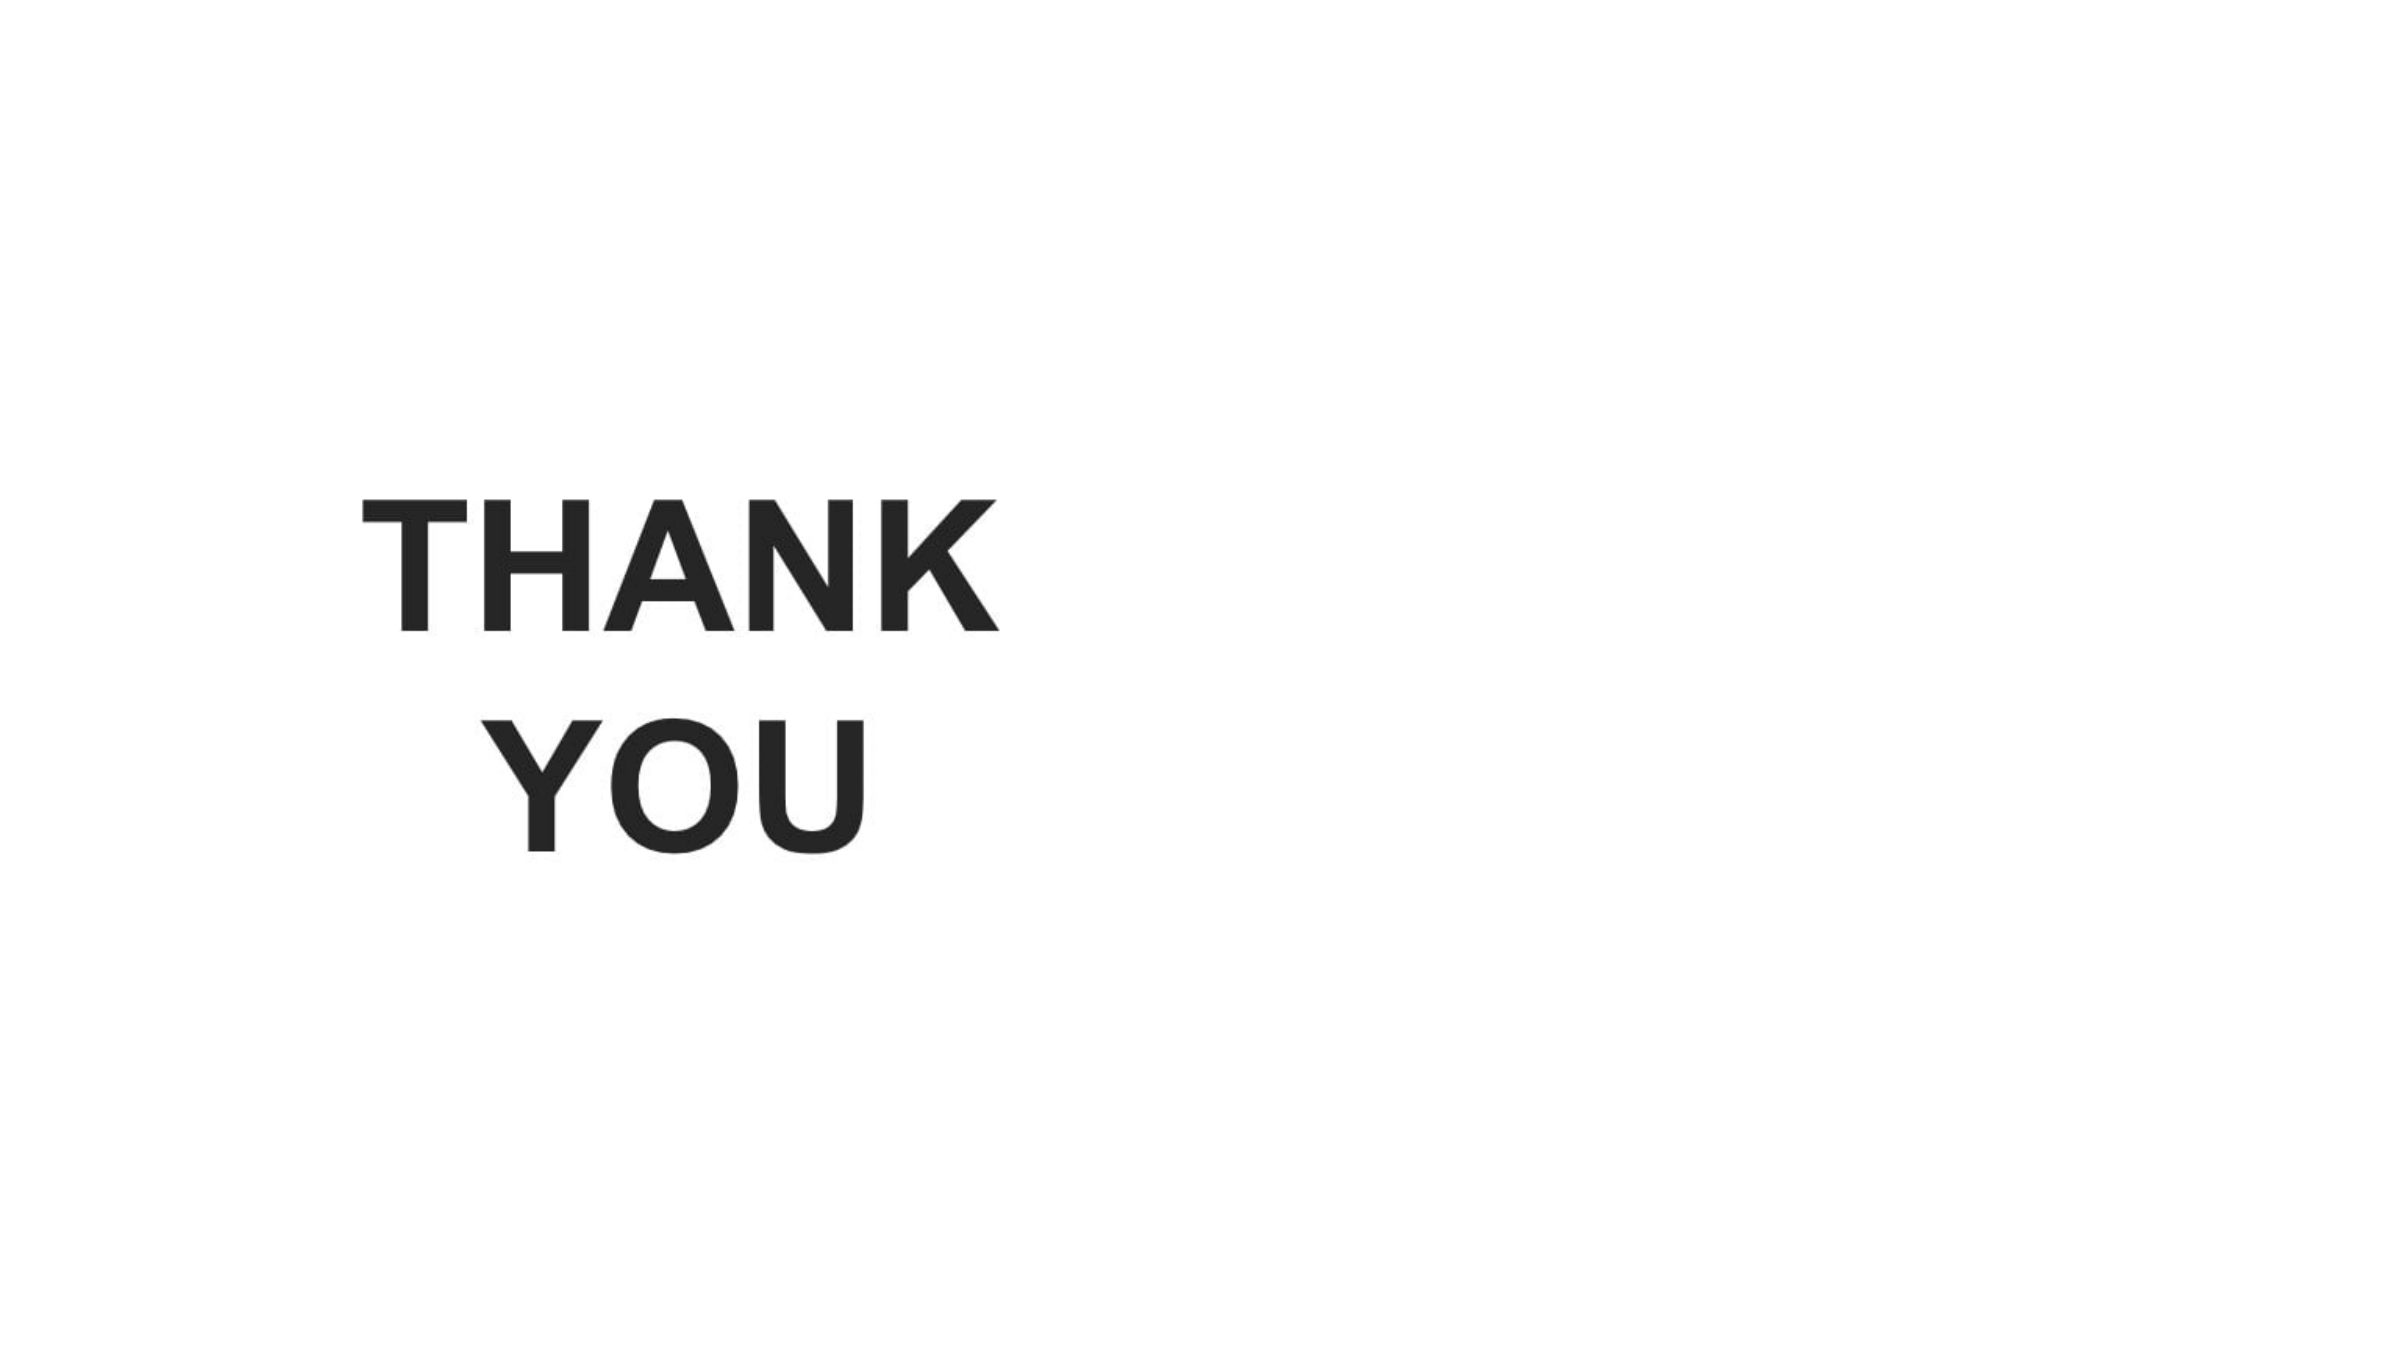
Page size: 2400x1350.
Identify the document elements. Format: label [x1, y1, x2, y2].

picture [199, 112, 2201, 1238]
